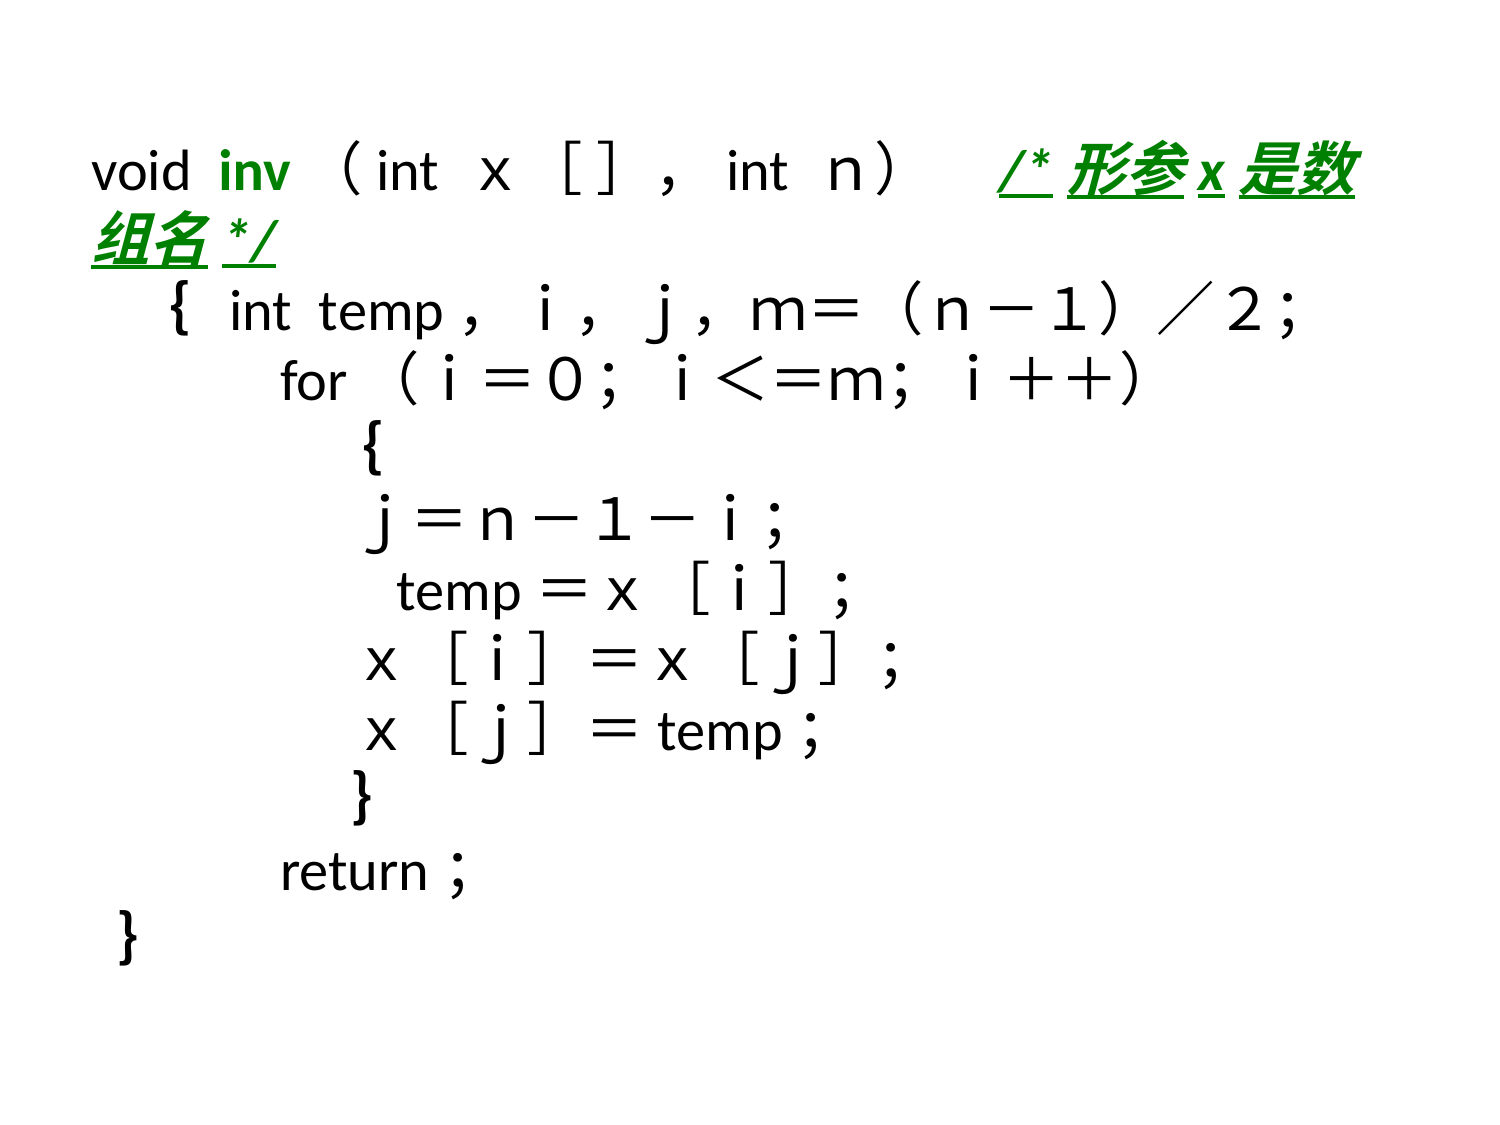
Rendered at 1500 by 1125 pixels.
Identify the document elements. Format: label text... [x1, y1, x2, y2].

text_box void inv（int ｘ［ ］，int ｎ） /*形参x是数组名*/ ｛ int temp，ｉ，ｊ，ｍ＝（ｎ－１）／２； for（ｉ＝０；ｉ＜＝ｍ；ｉ＋＋） ｛ ｊ＝ｎ－１－ｉ； temp＝ｘ［ｉ］； ｘ［ｉ］＝ｘ［ｊ］； ｘ［ｊ］＝temp； ｝ return； ｝ [76, 54, 1424, 1050]
